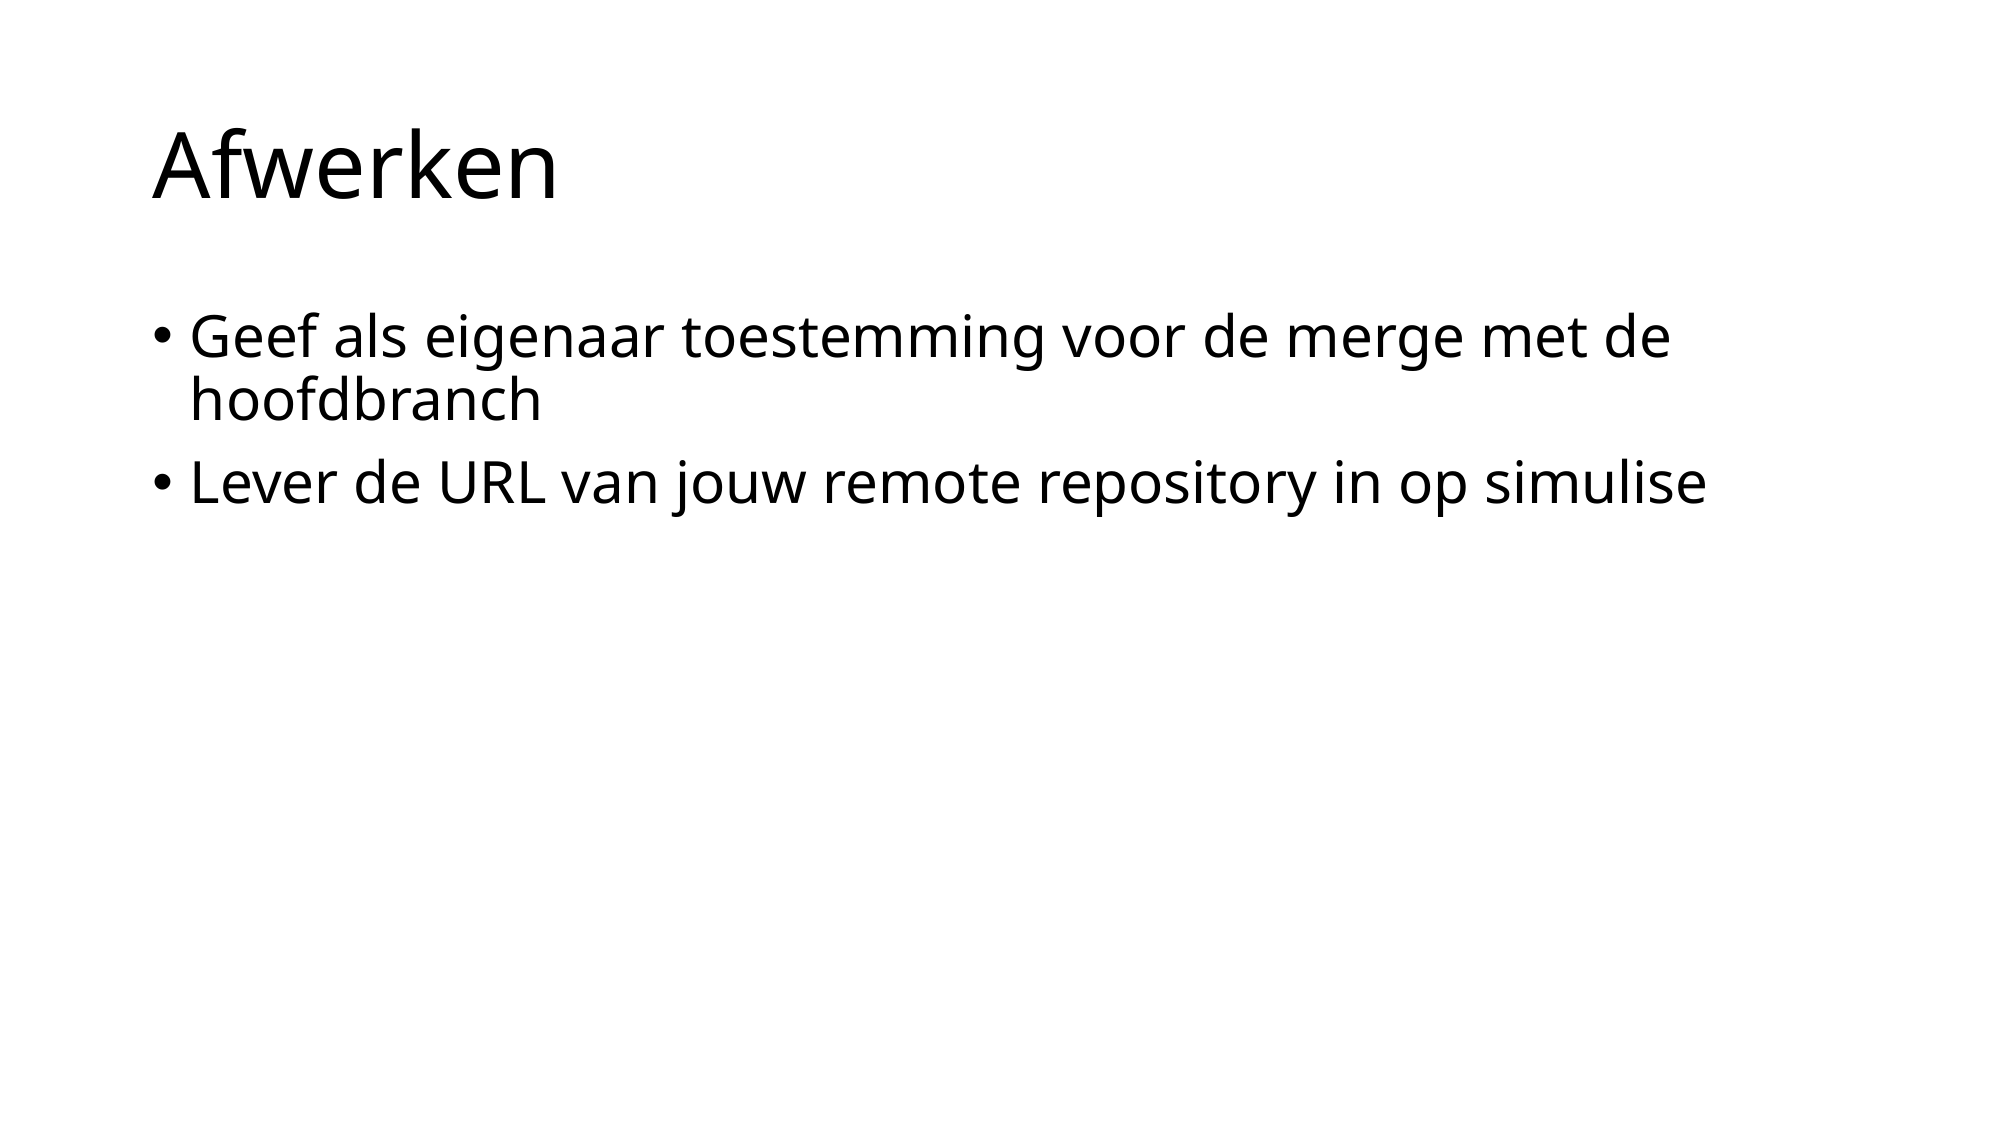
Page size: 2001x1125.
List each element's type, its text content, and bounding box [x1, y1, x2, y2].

title Afwerken [137, 59, 1863, 278]
list Geef als eigenaar toestemming voor de merge met de hoofdbranch Lever de URL van jouw remote repository in op simulise [137, 299, 1863, 1014]
